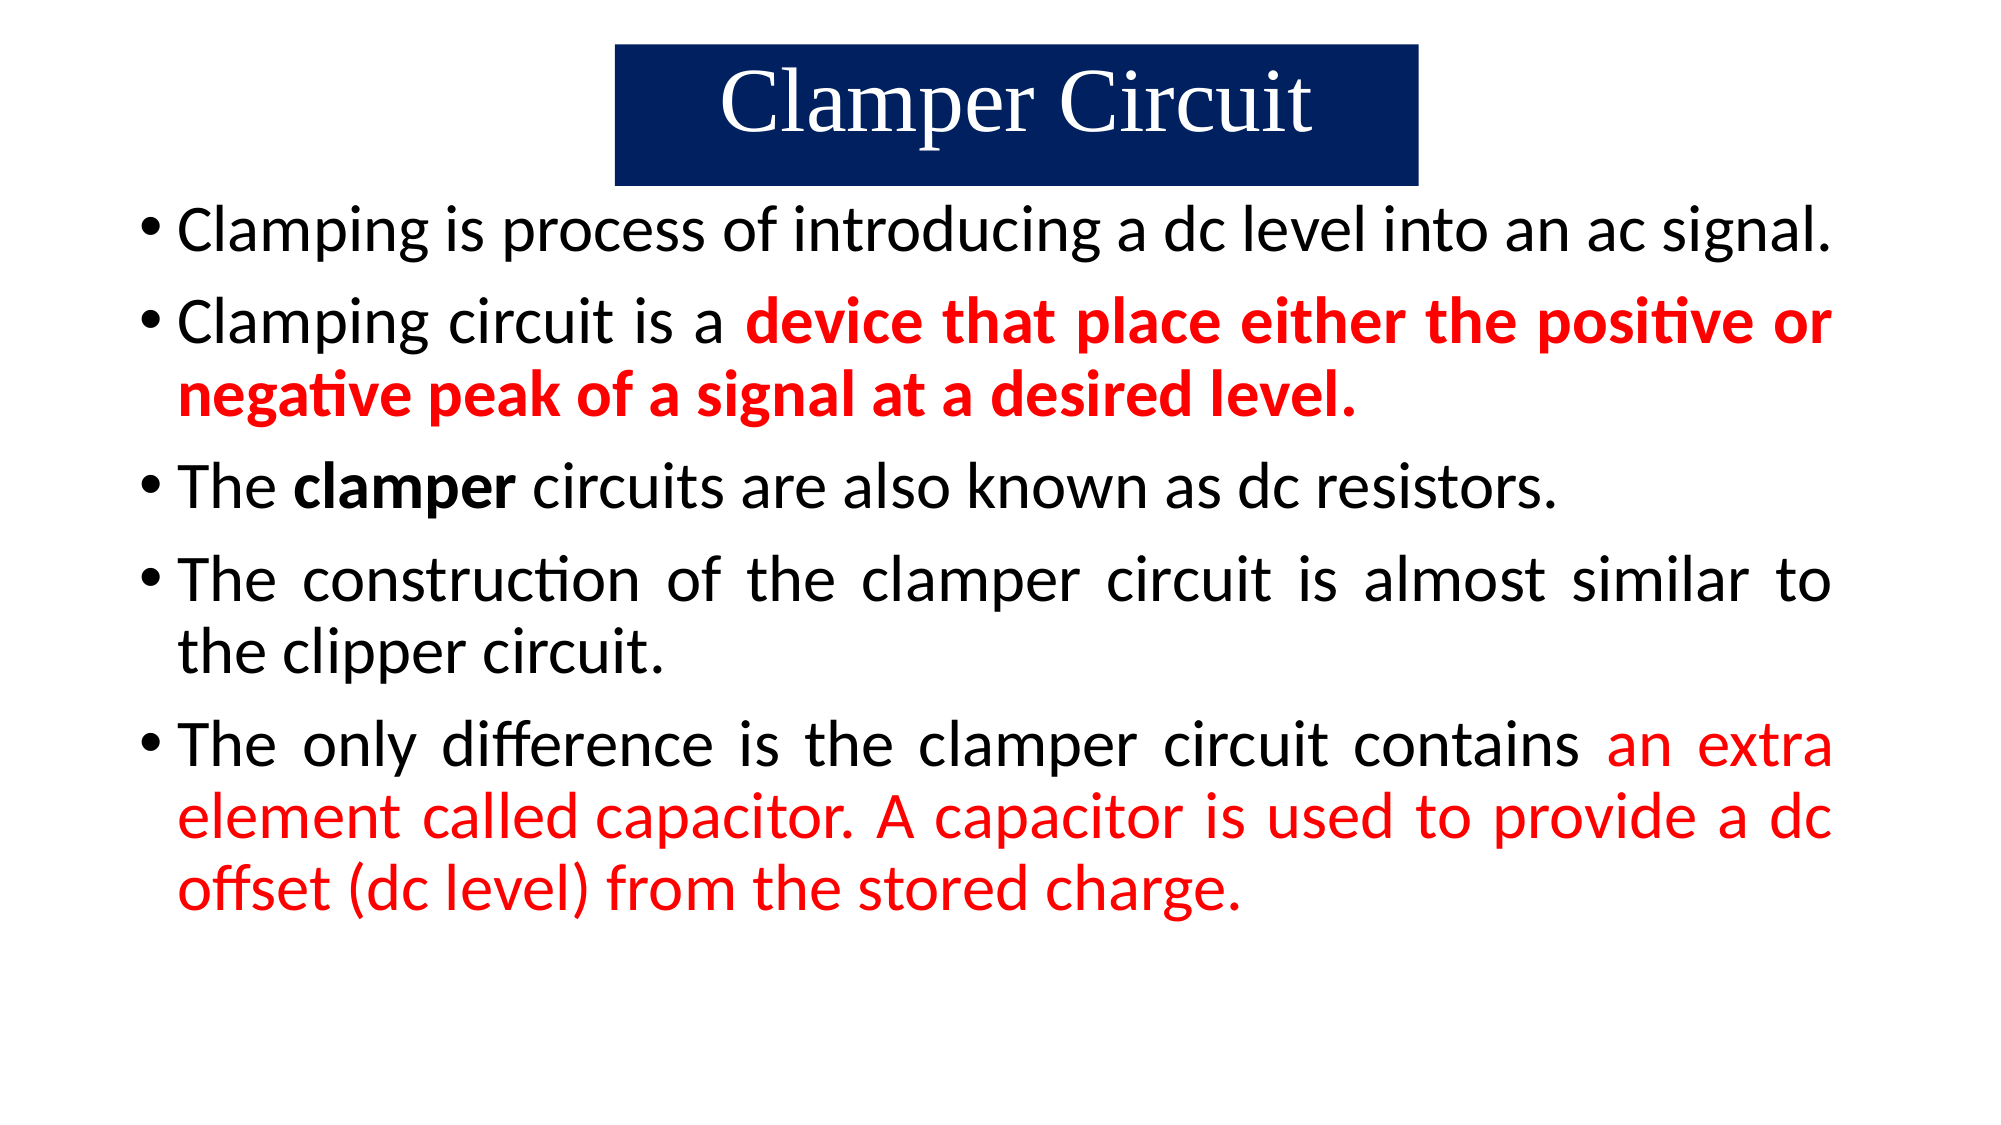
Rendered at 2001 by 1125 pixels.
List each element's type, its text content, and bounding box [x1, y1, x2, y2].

list Clamping is process of introducing a dc level into an ac signal. Clamping circuit is a device that place either the positive or negative peak of a signal at a desired level. The clamper circuits are also known as dc resistors. The construction of the clamper circuit is almost similar to the clipper circuit. The only difference is the clamper circuit contains an extra element called capacitor. A capacitor is used to provide a dc offset (dc level) from the stored charge. [124, 185, 1850, 1110]
text_box Clamper Circuit [614, 44, 1419, 185]
